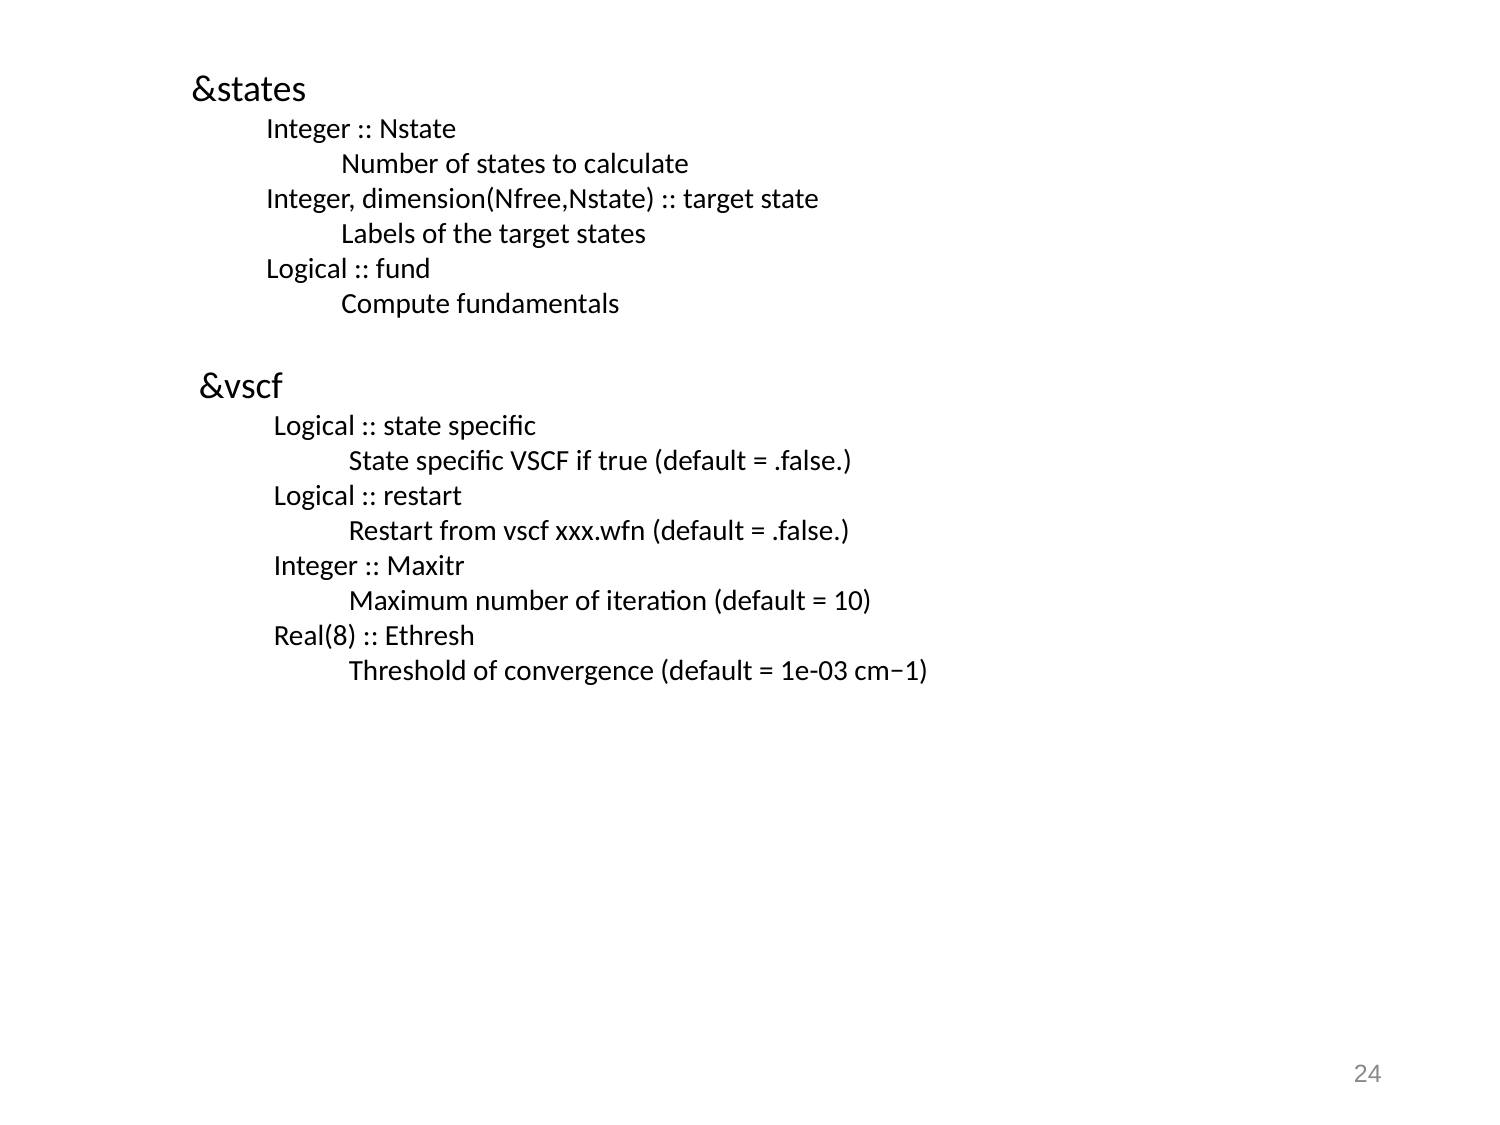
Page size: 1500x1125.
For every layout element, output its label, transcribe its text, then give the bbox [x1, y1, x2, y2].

text_box &states Integer :: Nstate Number of states to calculate Integer, dimension(Nfree,Nstate) :: target state Labels of the target states Logical :: fund Compute fundamentals [176, 56, 841, 327]
text_box &vscf Logical :: state specific State specific VSCF if true (default = .false.) Logical :: restart Restart from vscf xxx.wfn (default = .false.) Integer :: Maxitr Maximum number of iteration (default = 10) Real(8) :: Ethresh Threshold of convergence (default = 1e-03 cm−1) [184, 353, 950, 694]
slide_number 23 [1059, 1042, 1397, 1103]
